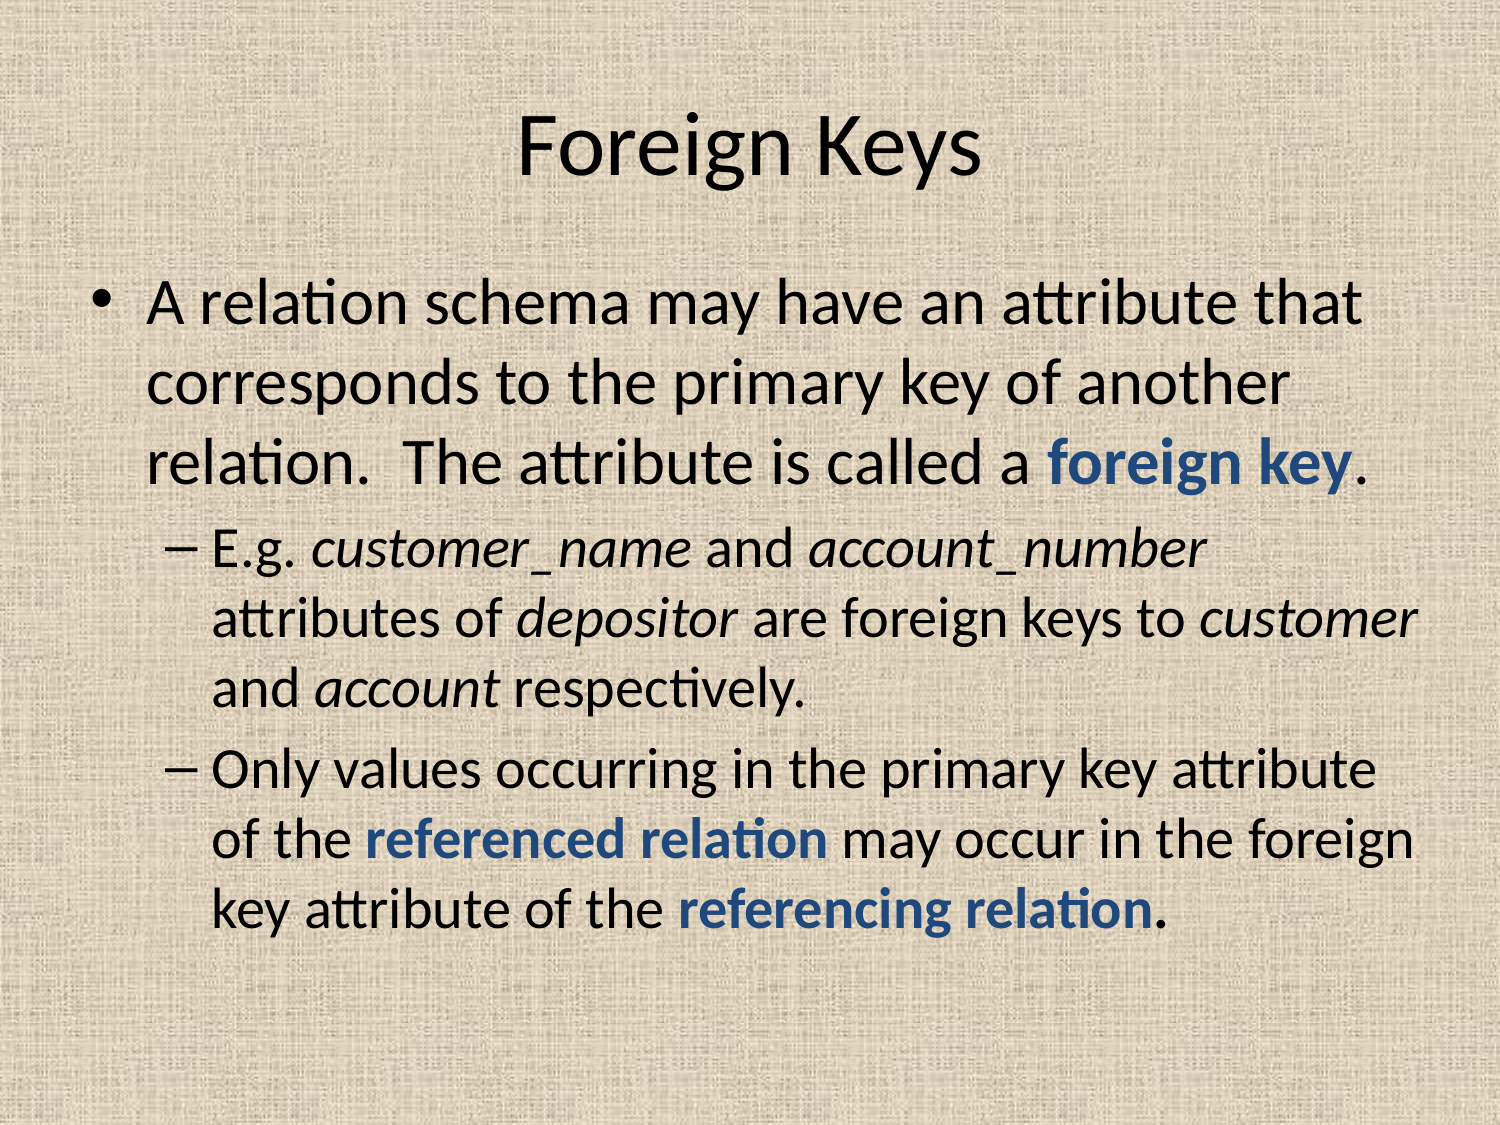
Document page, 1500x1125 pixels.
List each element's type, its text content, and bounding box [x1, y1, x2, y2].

title Foreign Keys [75, 45, 1425, 233]
picture [0, 0, 1500, 1125]
list A relation schema may have an attribute that corresponds to the primary key of another relation. The attribute is called a foreign key. E.g. customer_name and account_number attributes of depositor are foreign keys to customer and account respectively. Only values occurring in the primary key attribute of the referenced relation may occur in the foreign key attribute of the referencing relation. [75, 249, 1450, 1013]
